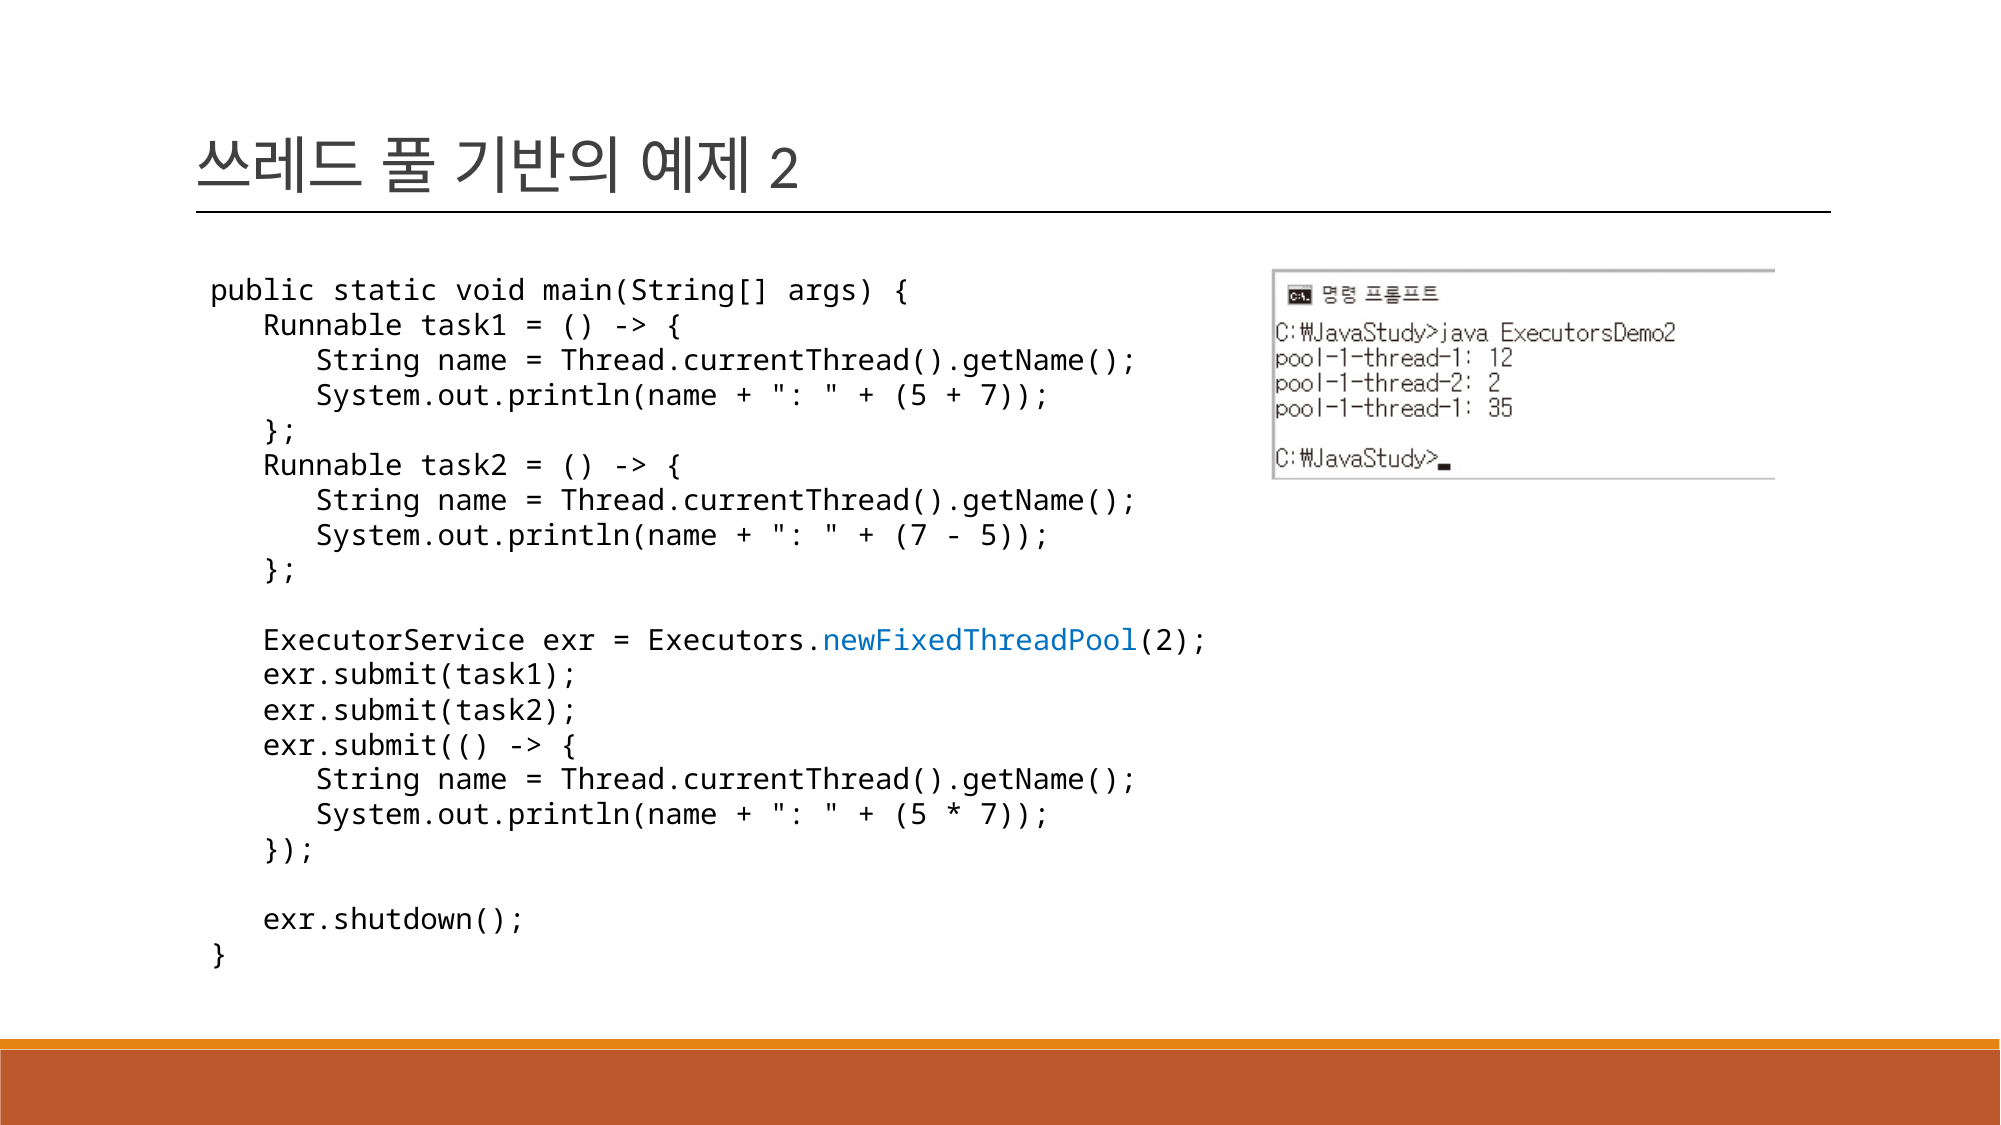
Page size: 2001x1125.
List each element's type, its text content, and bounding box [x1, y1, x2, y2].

text_box 쓰레드 풀 기반의 예제2 [179, 20, 1815, 210]
picture [1268, 263, 1775, 484]
text_box public static void main(String[] args) { Runnable task1 = () -> { String name = Thread.currentThread().getName(); System.out.println(name + ": " + (5 + 7)); }; Runnable task2 = () -> { String name = Thread.currentThread().getName(); System.out.println(name + ": " + (7 - 5)); }; ExecutorService exr = Executors.newFixedThreadPool(2); exr.submit(task1); exr.submit(task2); exr.submit(() -> { String name = Thread.currentThread().getName(); System.out.println(name + ": " + (5 * 7)); }); exr.shutdown(); } [195, 263, 1398, 978]
